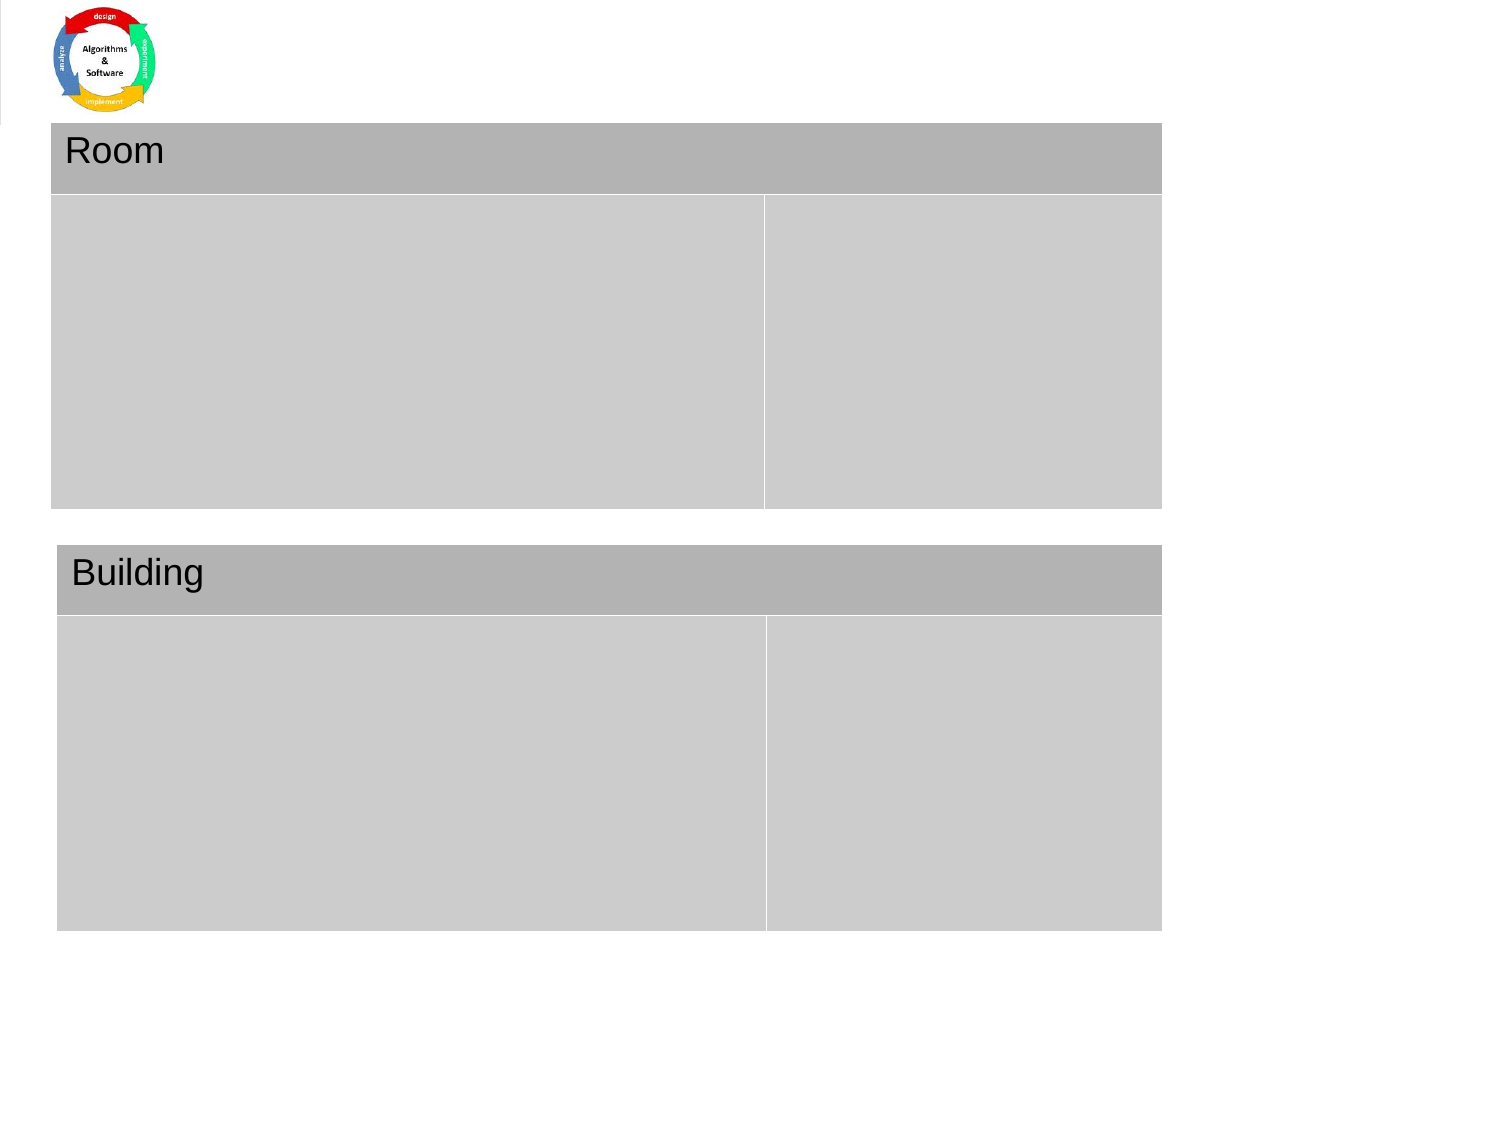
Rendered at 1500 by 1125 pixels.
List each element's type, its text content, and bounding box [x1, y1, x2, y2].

table_cell [767, 616, 1162, 931]
picture [0, 0, 208, 125]
table_cell [51, 195, 764, 509]
table_cell [57, 616, 766, 931]
table_header Room [51, 123, 1162, 194]
table_header Building [57, 545, 1162, 615]
table_cell [765, 195, 1162, 509]
